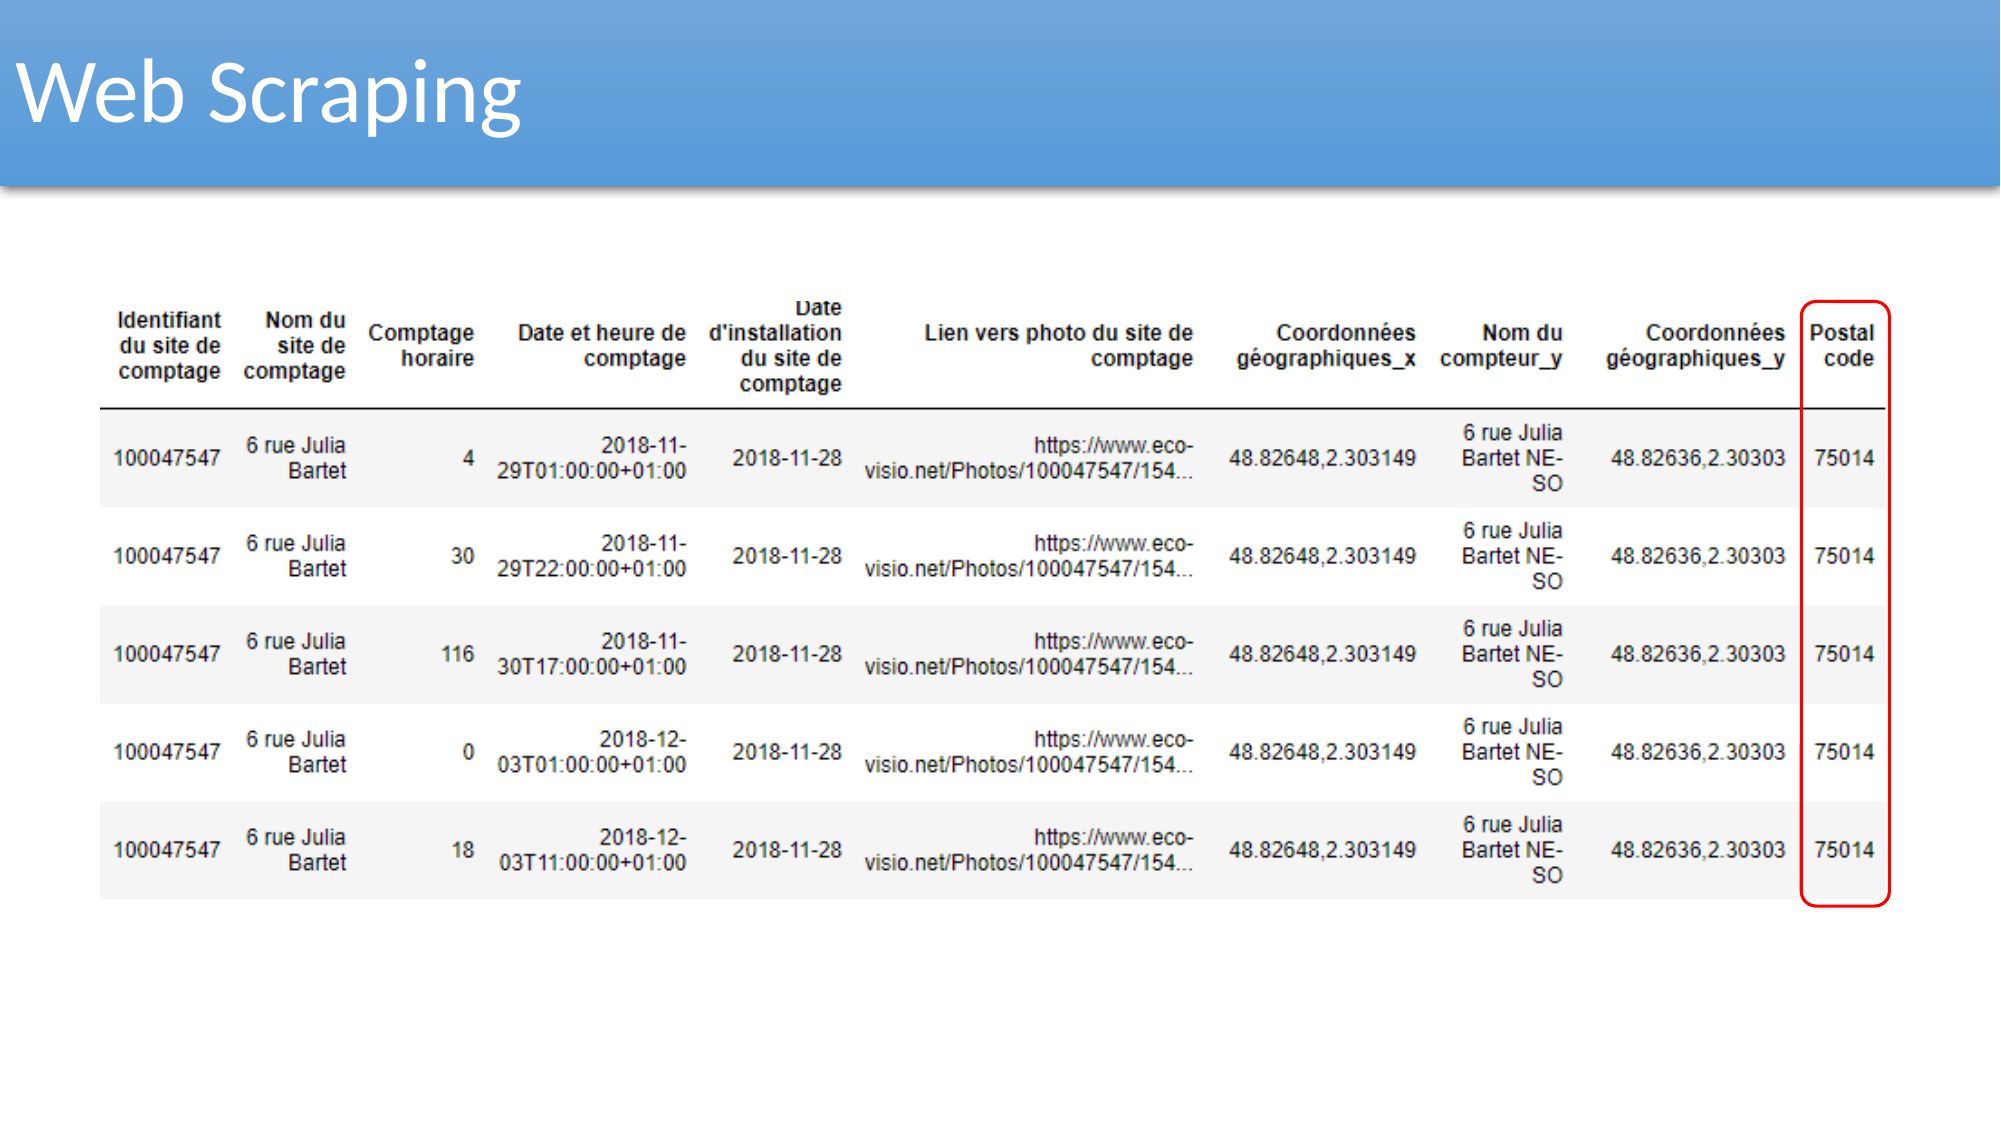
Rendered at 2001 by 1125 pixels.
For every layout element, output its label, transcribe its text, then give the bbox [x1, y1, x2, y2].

picture [100, 301, 1902, 907]
title Web Scraping [0, 0, 2000, 186]
